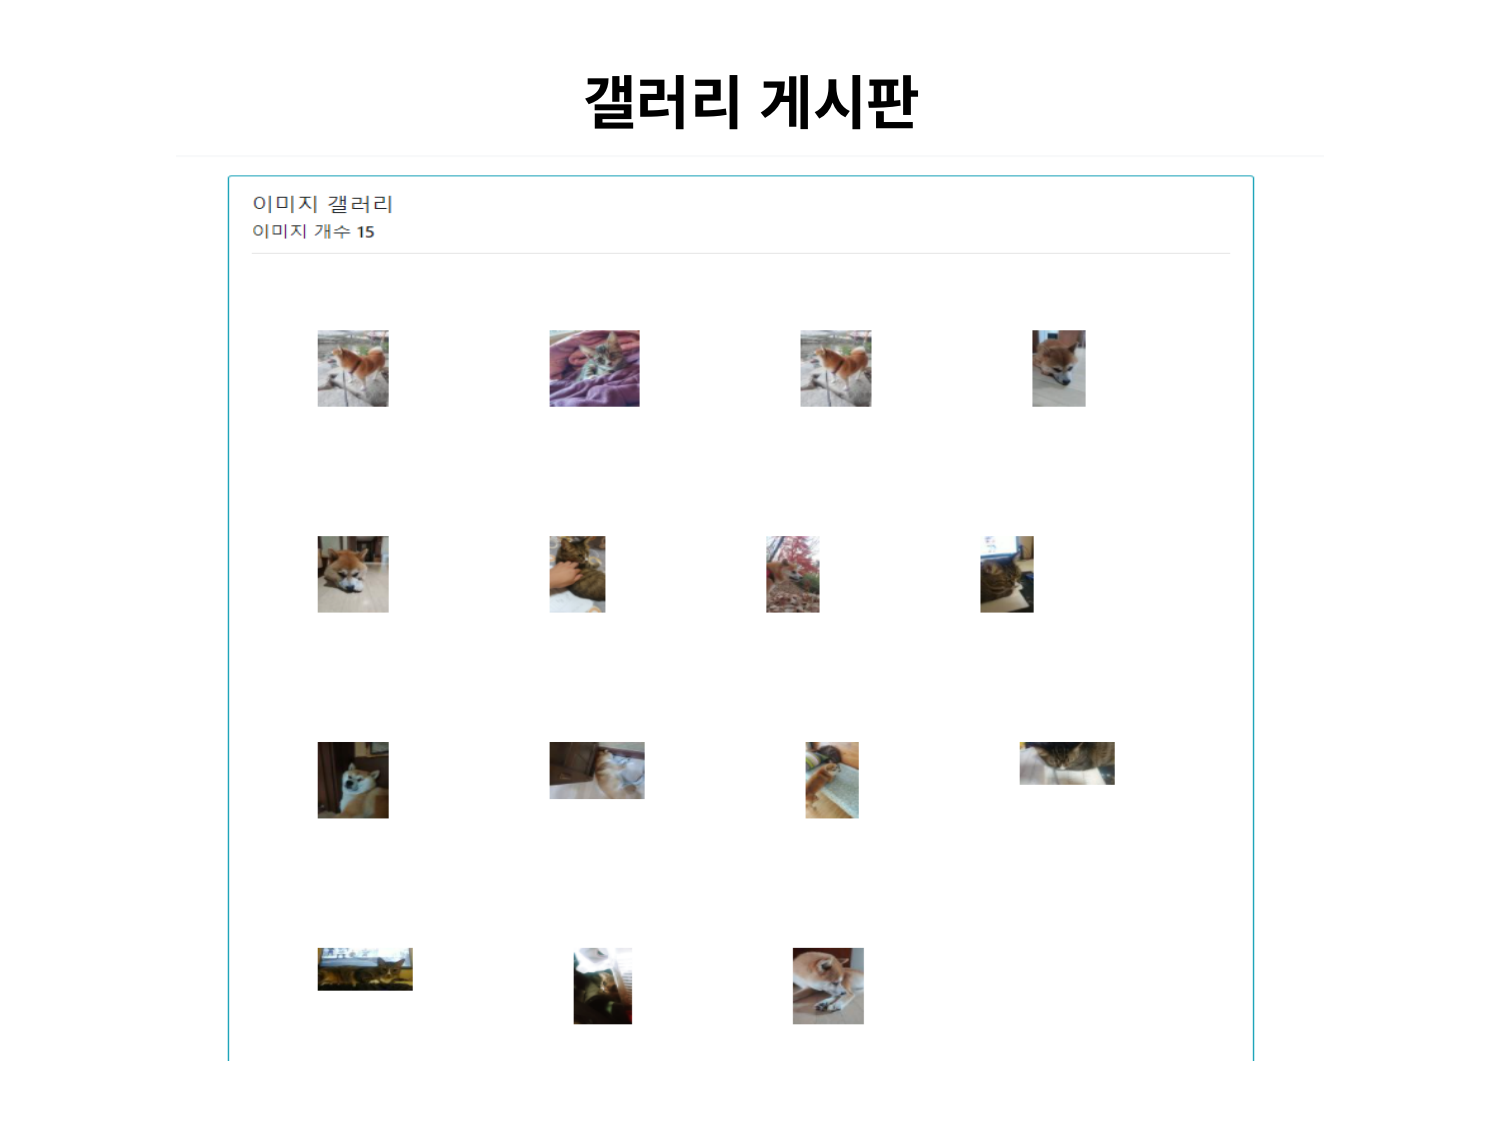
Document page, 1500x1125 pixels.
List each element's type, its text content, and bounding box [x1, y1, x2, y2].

picture [176, 154, 1324, 1061]
text_box 갤러리 게시판 [76, 42, 1427, 160]
